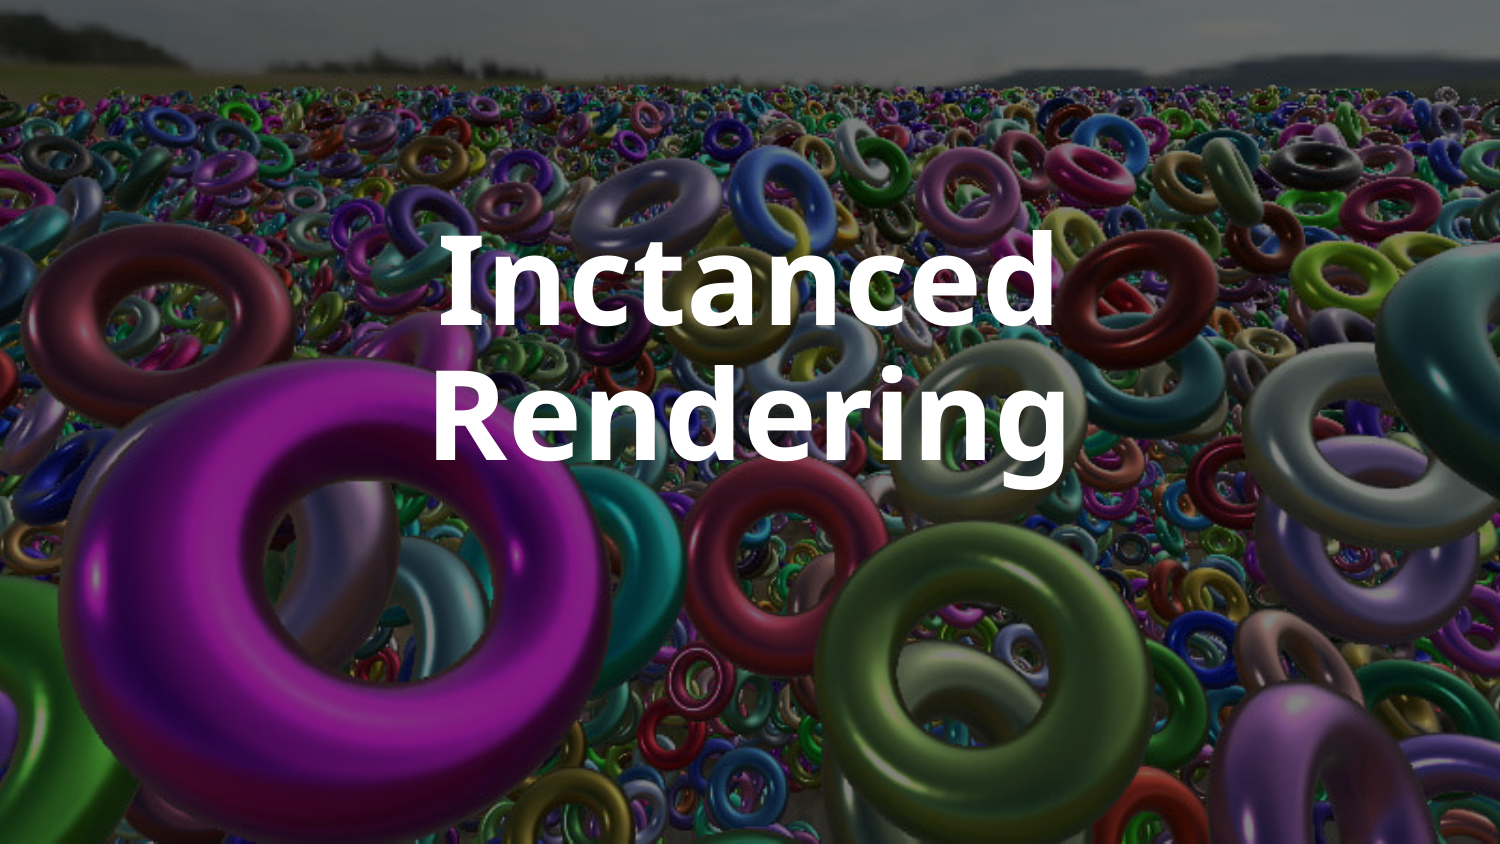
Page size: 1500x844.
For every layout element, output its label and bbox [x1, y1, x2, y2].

list [0, 0, 1500, 844]
